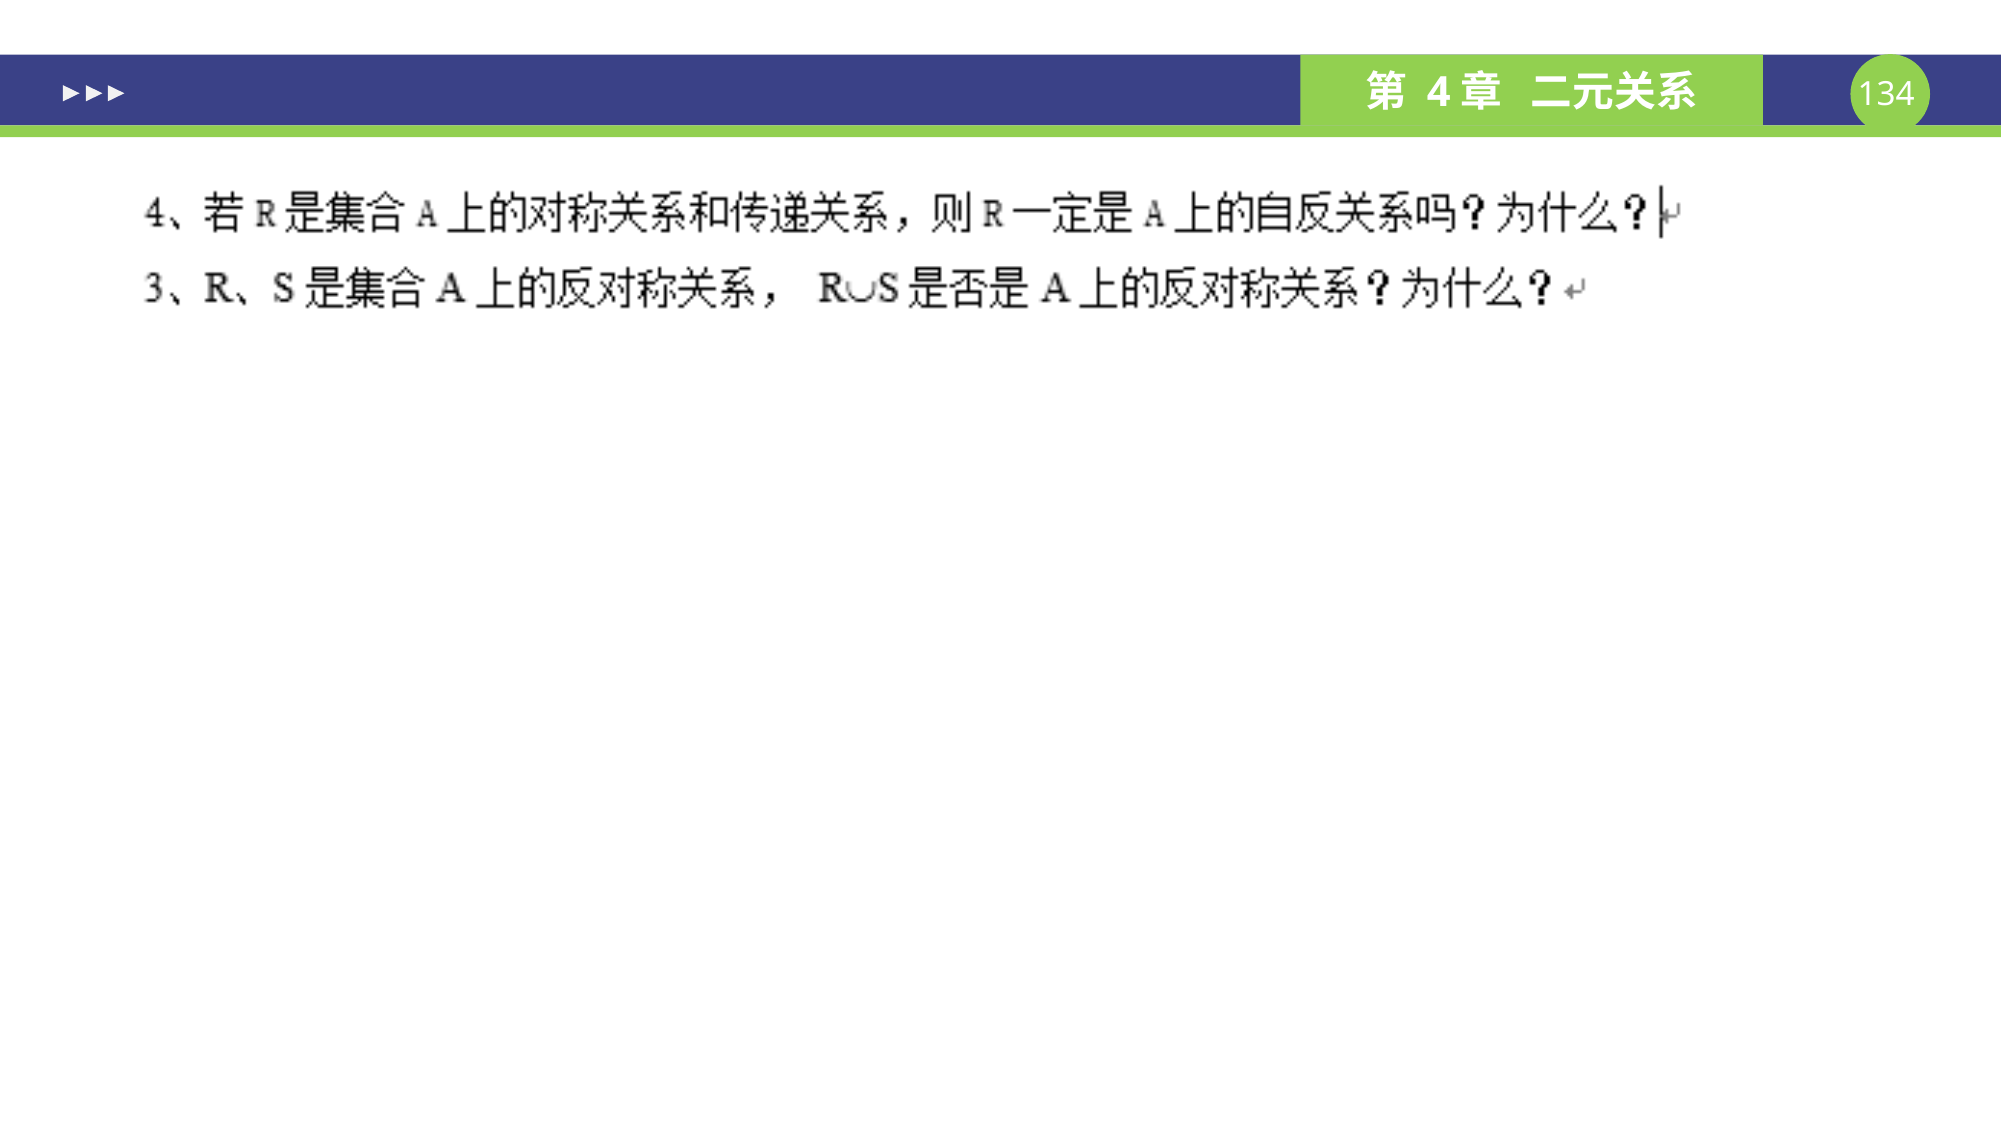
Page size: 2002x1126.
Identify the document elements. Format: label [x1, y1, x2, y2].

list [130, 174, 1701, 326]
